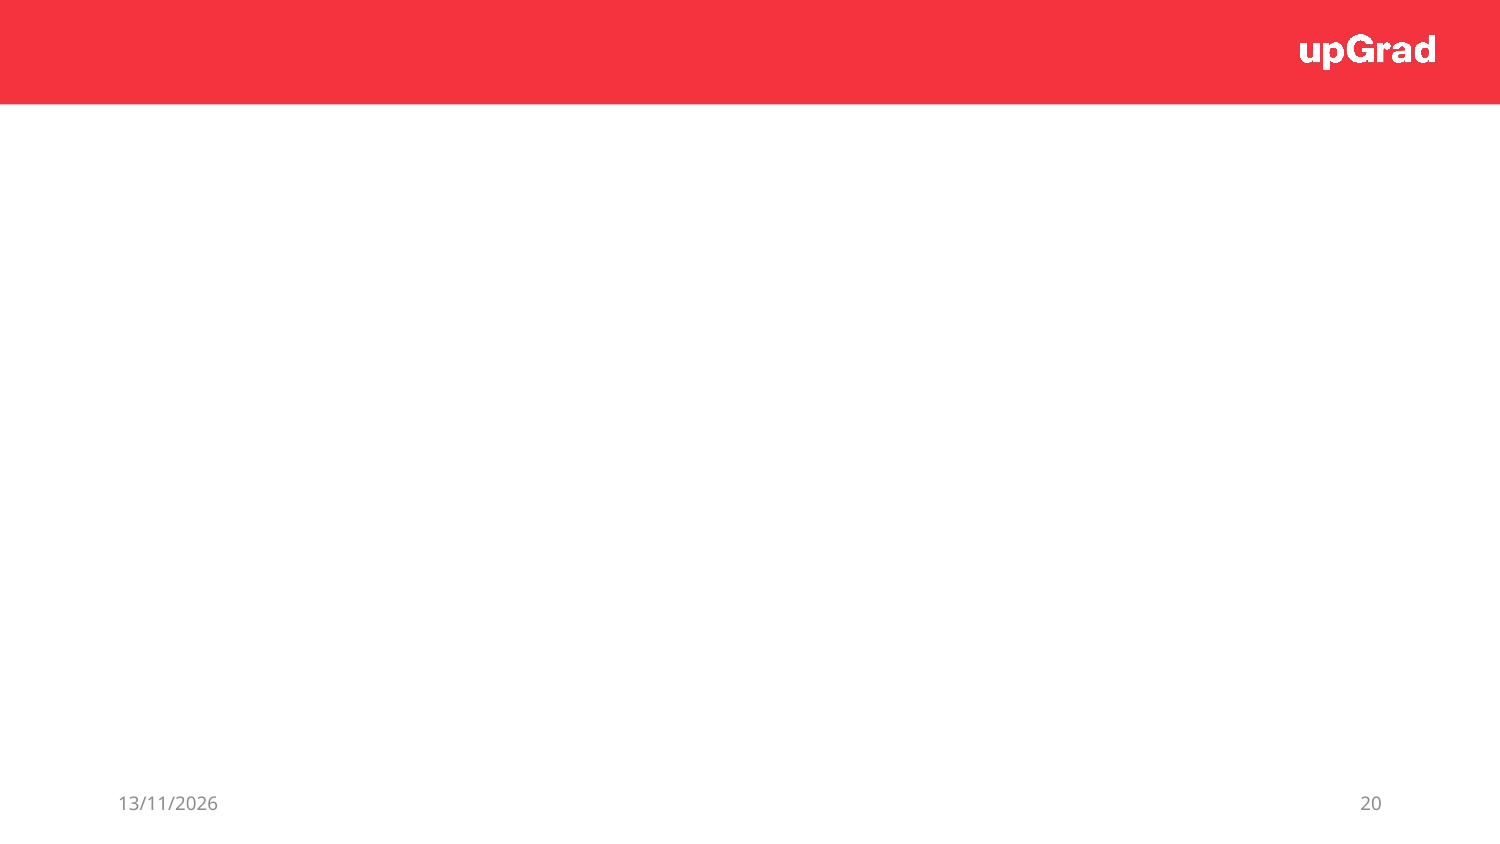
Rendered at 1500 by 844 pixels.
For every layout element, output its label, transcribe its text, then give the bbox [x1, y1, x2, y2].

slide_number 20 [1059, 782, 1397, 827]
picture [1300, 34, 1435, 70]
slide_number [103, 782, 441, 827]
